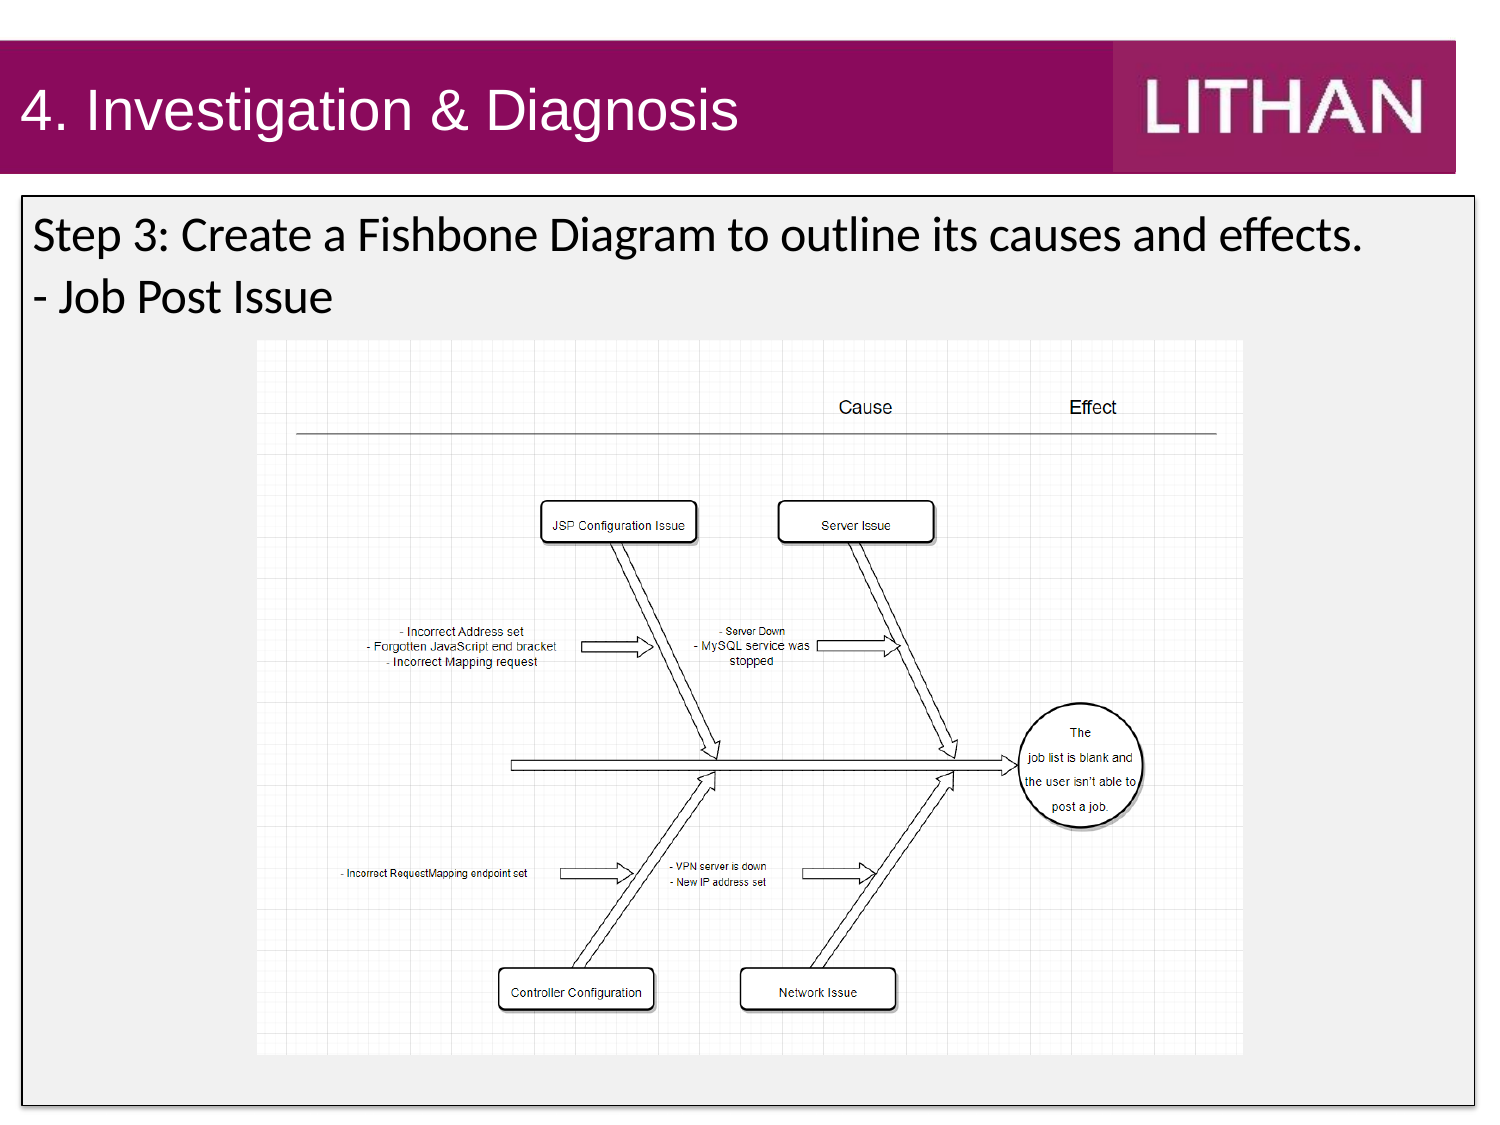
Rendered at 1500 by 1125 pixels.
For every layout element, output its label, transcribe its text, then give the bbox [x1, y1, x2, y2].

picture [0, 37, 1456, 178]
picture [256, 340, 1243, 1055]
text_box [15, 193, 1481, 1116]
title 4. Investigation & Diagnosis [18, 70, 1109, 192]
